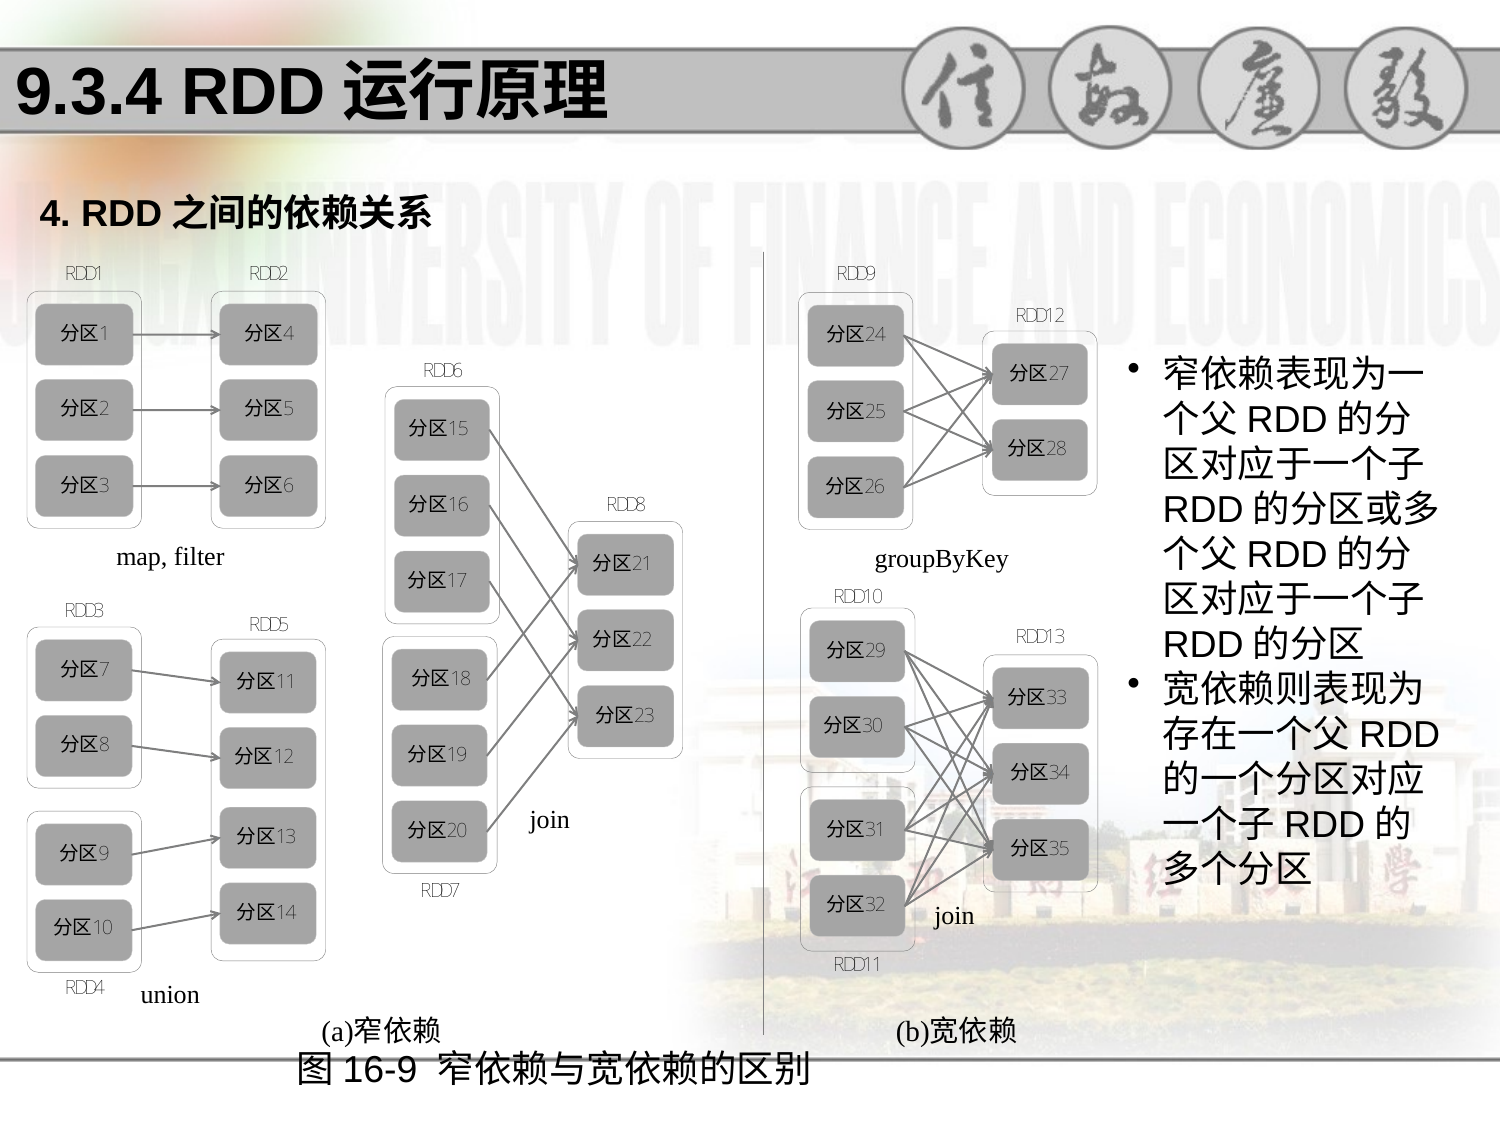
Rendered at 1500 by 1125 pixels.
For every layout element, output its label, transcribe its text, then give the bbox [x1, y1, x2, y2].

title 9.3.4 RDD运行原理 [0, 50, 888, 125]
text_box 窄依赖表现为一个父RDD的分区对应于一个子RDD的分区或多个父RDD的分区对应于一个子RDD的分区 宽依赖则表现为存在一个父RDD的一个分区对应一个子RDD的多个分区 [1112, 342, 1463, 898]
text_box 图16-9 窄依赖与宽依赖的区别 [281, 1061, 827, 1098]
text_box 4. RDD之间的依赖关系 [24, 181, 538, 249]
picture [0, 0, 1500, 1125]
